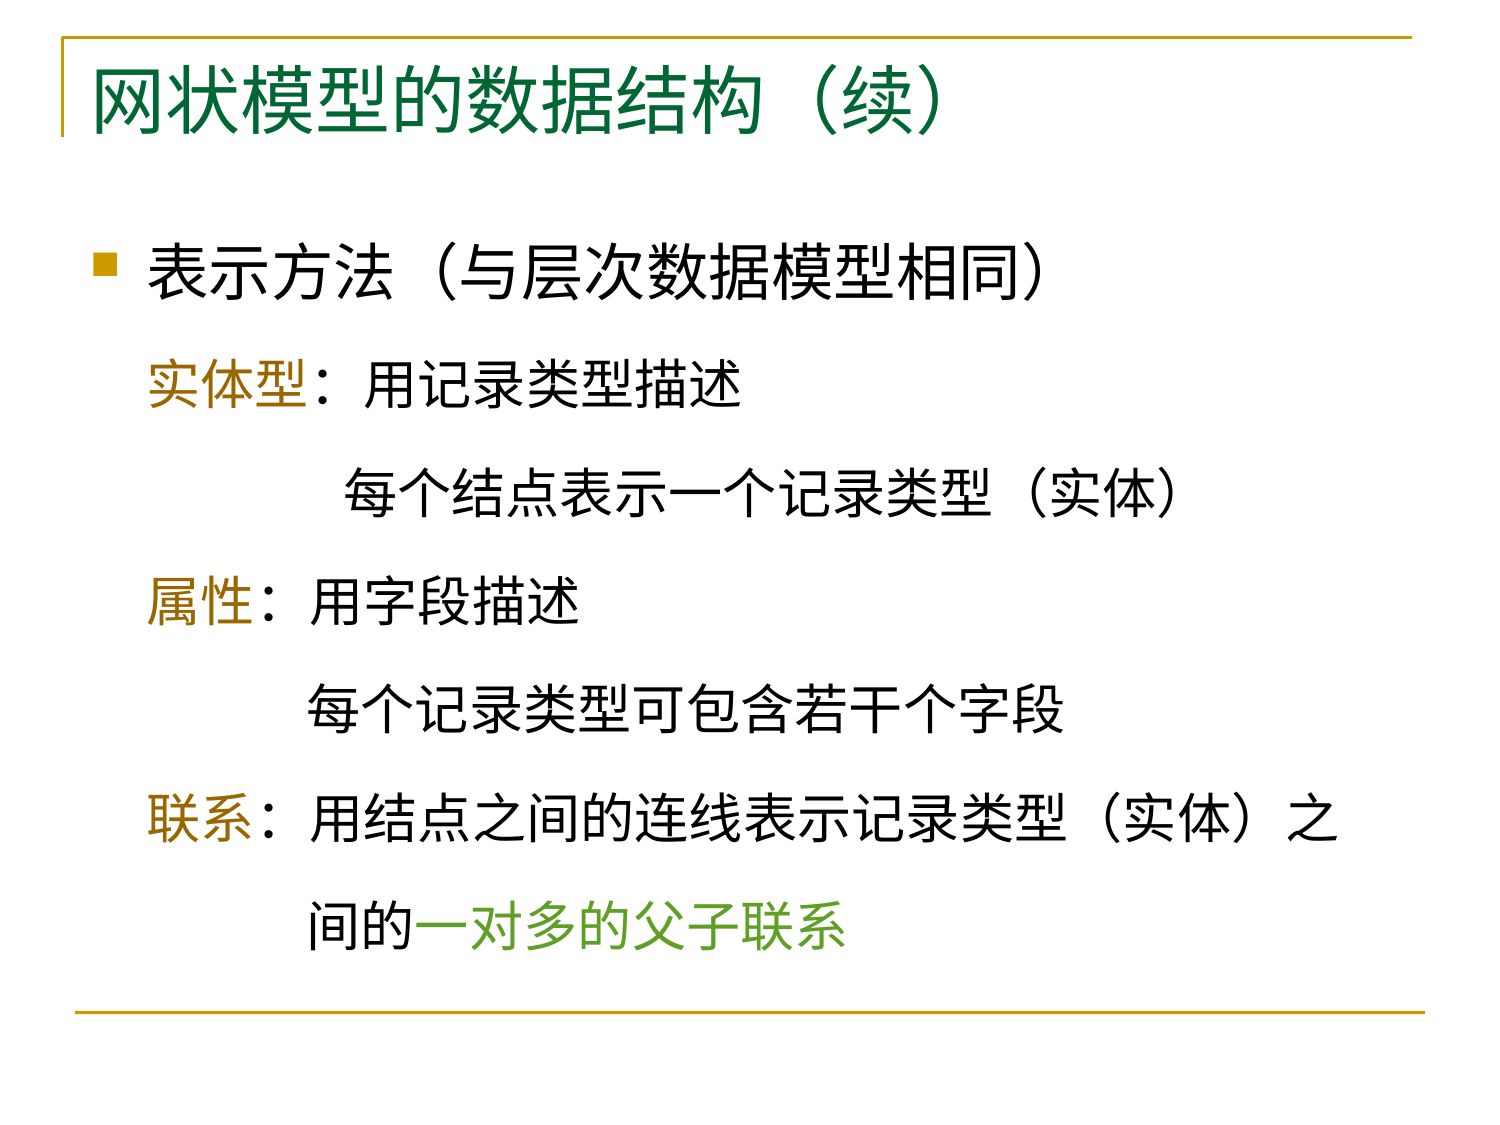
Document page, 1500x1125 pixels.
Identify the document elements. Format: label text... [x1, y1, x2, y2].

title 网状模型的数据结构（续） [74, 45, 1426, 179]
list 表示方法（与层次数据模型相同） 实体型：用记录类型描述 每个结点表示一个记录类型（实体） 属性：用字段描述 每个记录类型可包含若干个字段 联系：用结点之间的连线表示记录类型（实体）之 间的一对多的父子联系 [74, 179, 1426, 1017]
